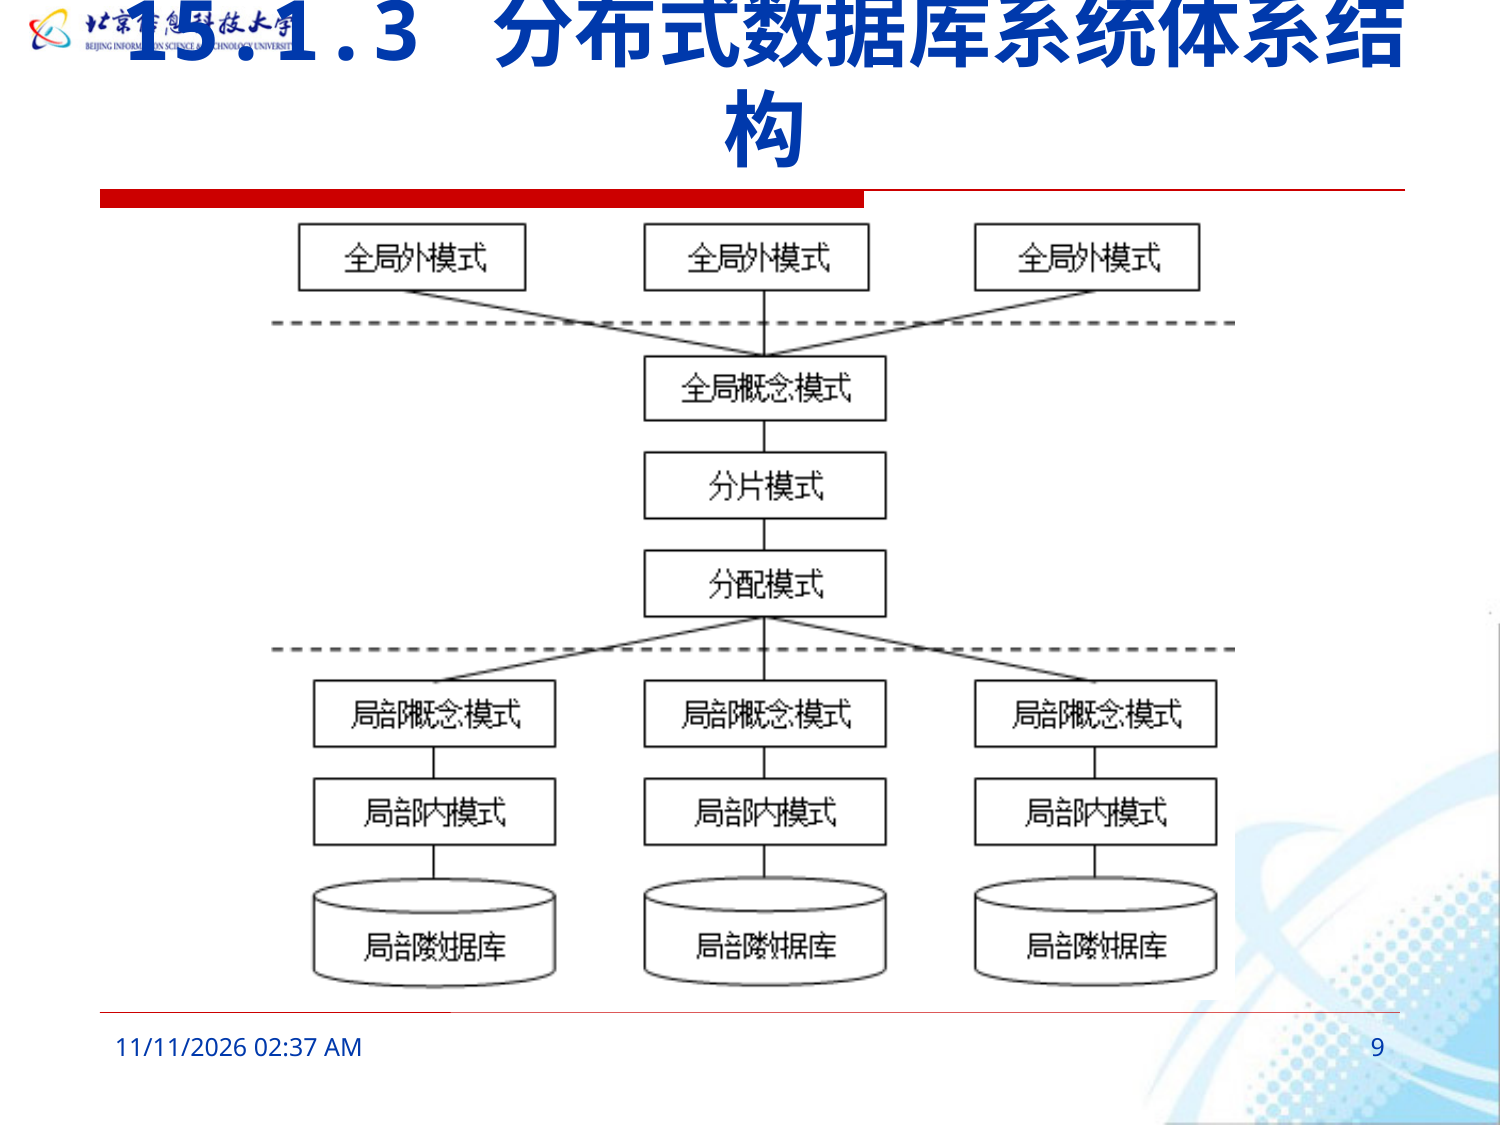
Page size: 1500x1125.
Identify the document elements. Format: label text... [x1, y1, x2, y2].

picture [0, 0, 1500, 1125]
text_box [108, 209, 1500, 286]
title 15.1.3 分布式数据库系统体系结构 [88, 49, 1442, 185]
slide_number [99, 1024, 432, 1103]
slide_number 9 [1074, 1024, 1401, 1103]
